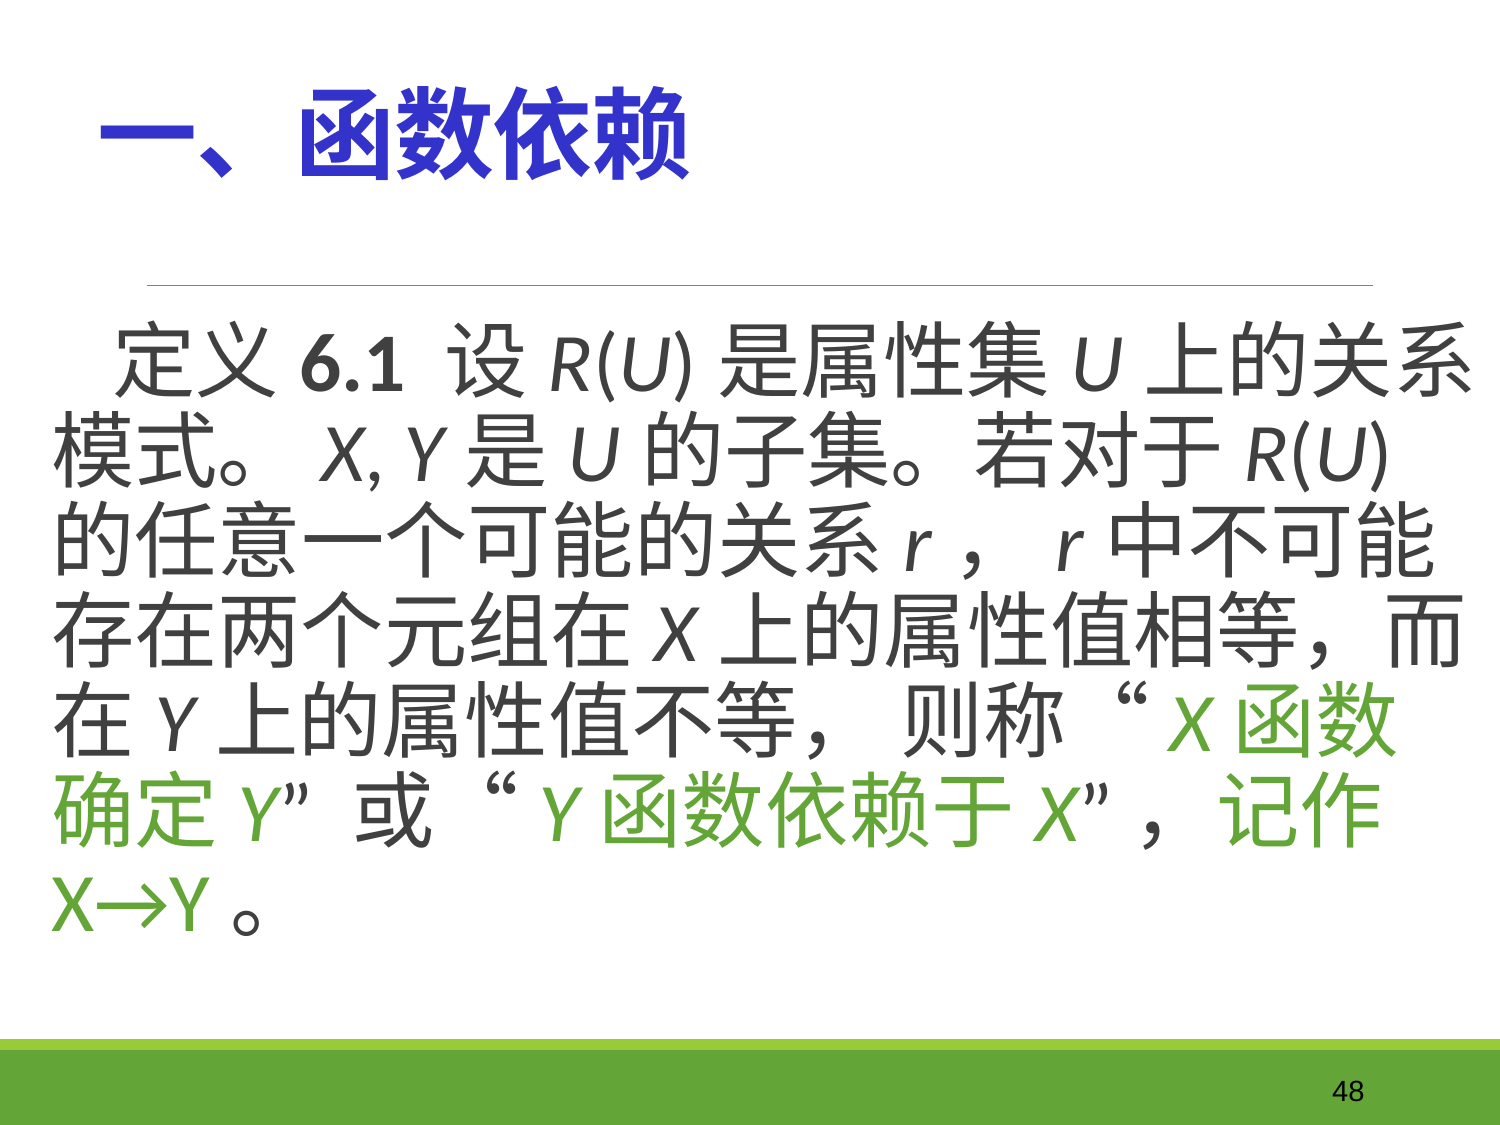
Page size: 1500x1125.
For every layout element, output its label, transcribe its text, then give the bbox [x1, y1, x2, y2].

list 定义6.1 设R(U)是属性集U上的关系模式。X, Y是U的子集。若对于R(U)的任意一个可能的关系r，r中不可能存在两个元组在X上的属性值相等，而在Y上的属性值不等， 则称“X函数确定Y” 或“Y函数依赖于X”，记作X→Y。 [36, 312, 1478, 1010]
slide_number 48 [1218, 1059, 1380, 1120]
title 一、函数依赖 [82, 11, 1432, 200]
